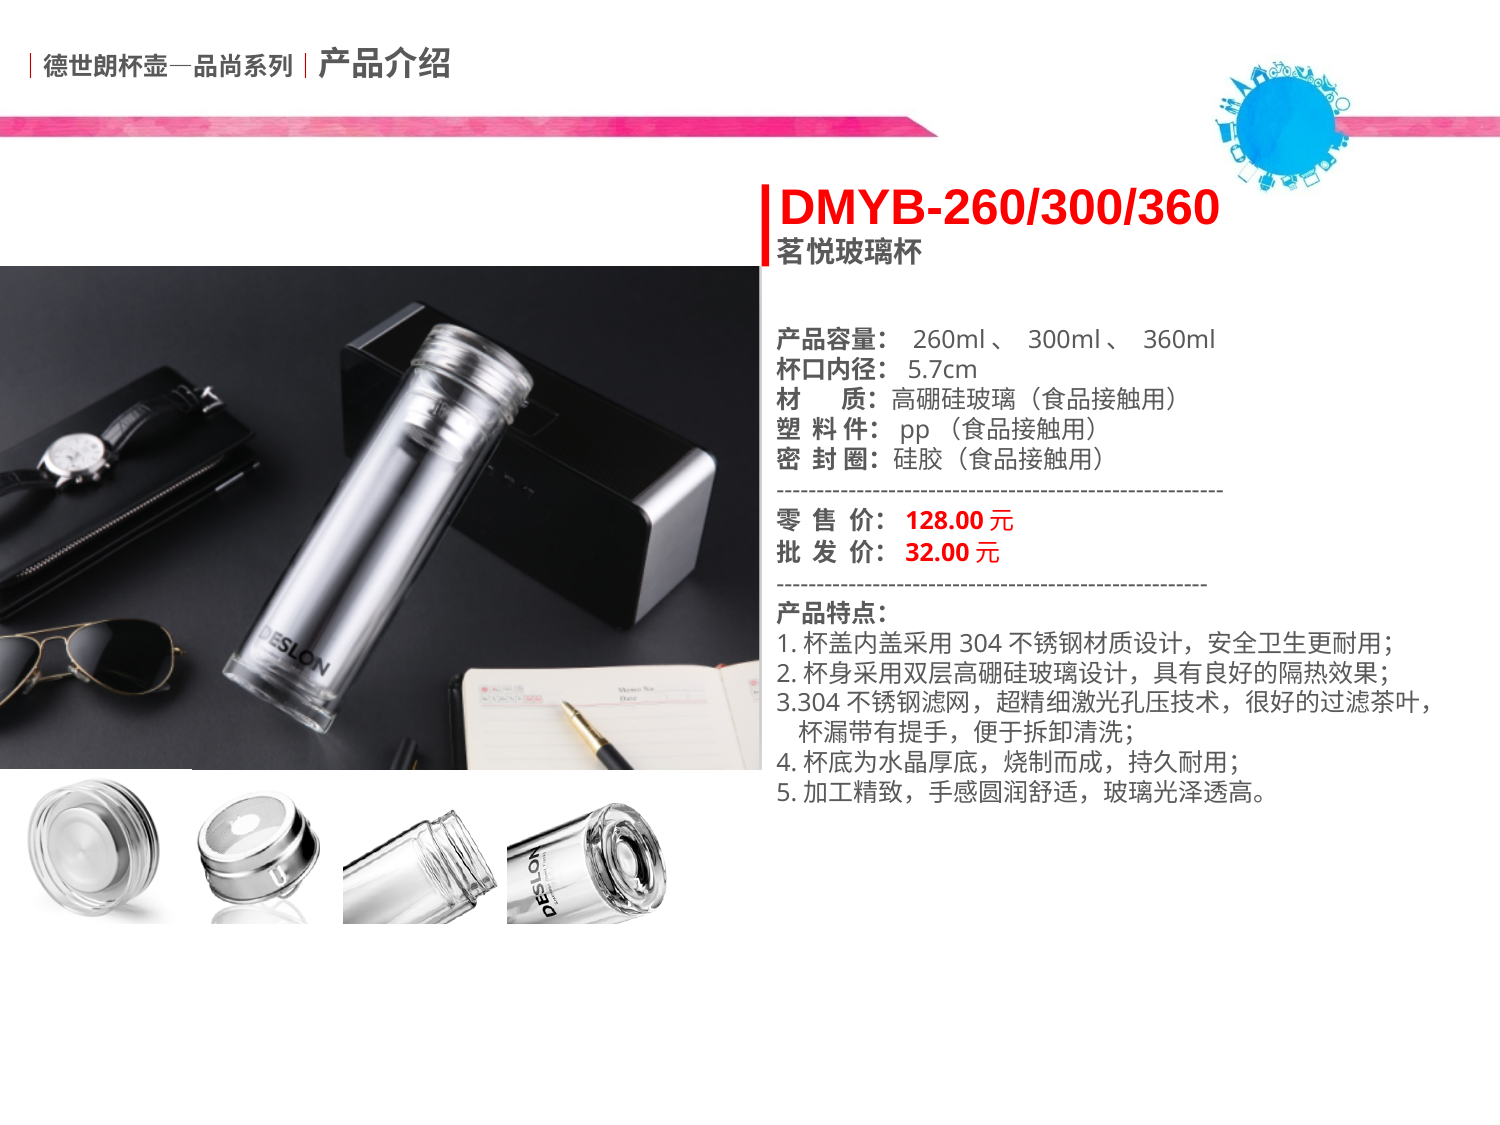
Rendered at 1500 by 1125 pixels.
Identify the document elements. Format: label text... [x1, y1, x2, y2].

text_box ｜德世朗杯壶—品尚系列｜产品介绍 [3, 35, 467, 90]
picture [0, 0, 1500, 1125]
text_box [761, 184, 770, 267]
text_box 产品容量： 260ml、 300ml、 360ml 杯口内径：5.7cm 材 质：高硼硅玻璃（食品接触用） 塑 料 件：pp（食品接触用） 密 封 圈：硅胶（食品接触用） -------------------------------------------------------- 零 售 价：128.00元 批 发 价：32.00元 ------------------------------------------------------ 产品特点： 1.杯盖内盖采用304不锈钢材质设计，安全卫生更耐用； 2.杯身采用双层高硼硅玻璃设计，具有良好的隔热效果； 3.304不锈钢滤网，超精细激光孔压技术，很好的过滤茶叶， 杯漏带有提手，便于拆卸清洗； 4.杯底为水晶厚底，烧制而成，持久耐用； 5.加工精致，手感圆润舒适，玻璃光泽透高。 [761, 316, 1489, 845]
text_box DMYB-260/300/360 [764, 167, 1236, 242]
text_box 茗悦玻璃杯 [764, 242, 939, 276]
